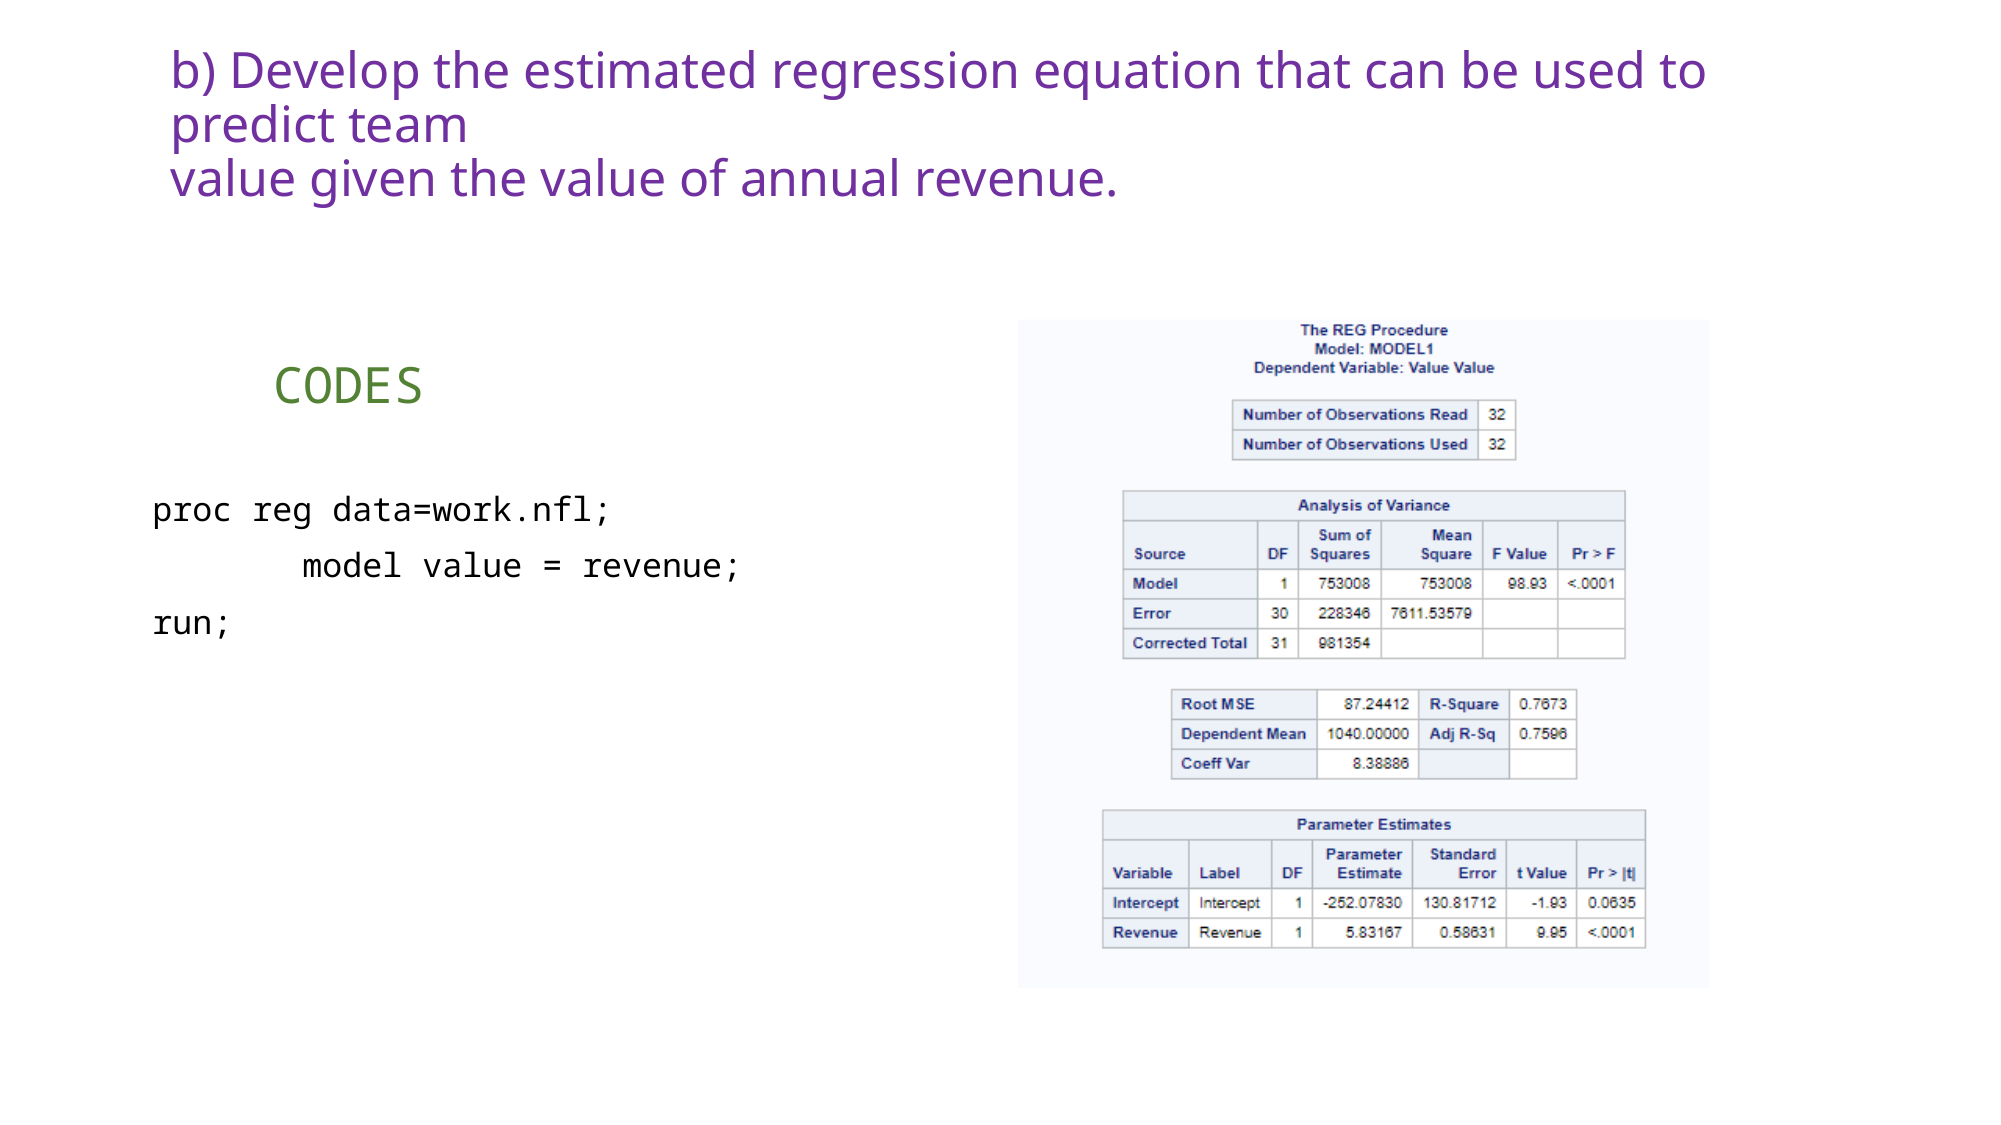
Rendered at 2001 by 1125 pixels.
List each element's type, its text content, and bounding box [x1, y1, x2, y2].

text_box CODES [155, 359, 543, 416]
title b) Develop the estimated regression equation that can be used to predict team value given the value of annual revenue. [155, 59, 1881, 252]
list proc reg data=work.nfl; model value = revenue; run; [137, 484, 880, 1014]
picture [1018, 309, 1709, 988]
